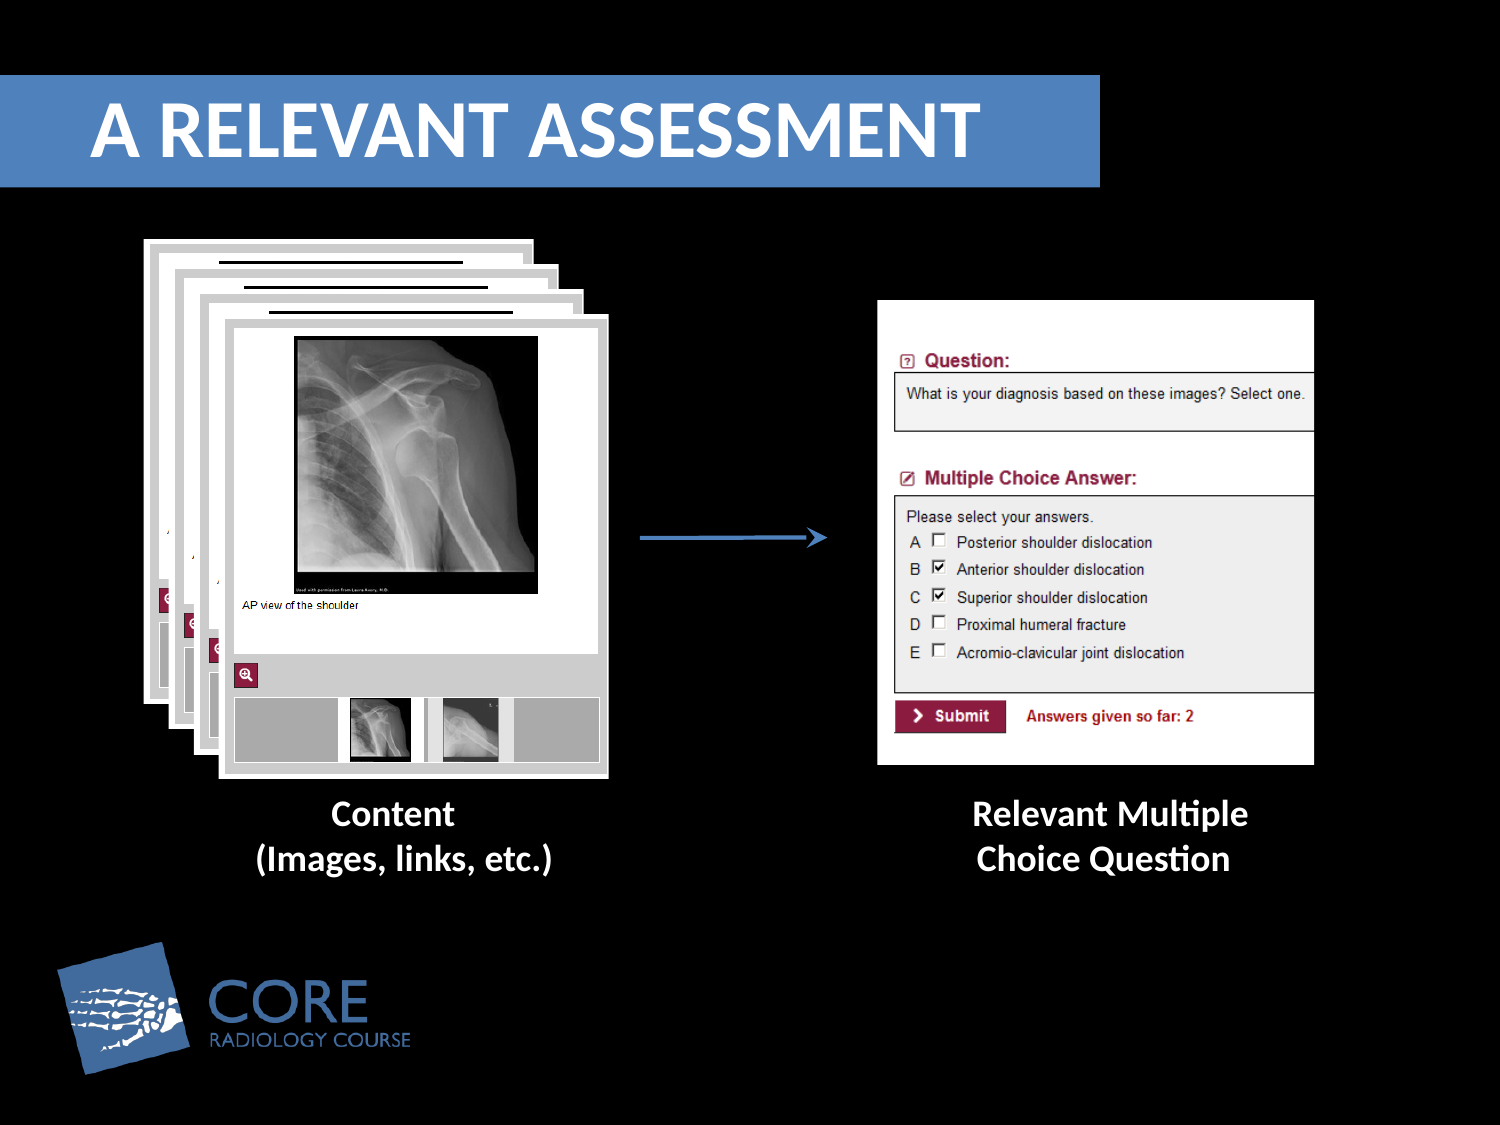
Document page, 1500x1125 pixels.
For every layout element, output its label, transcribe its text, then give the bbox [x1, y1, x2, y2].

title A RELEVANT ASSESSMENT [75, 62, 1350, 188]
picture [877, 299, 1315, 766]
picture [143, 238, 609, 780]
text_box Content Relevant Multiple (Images, links, etc.) Choice Question [240, 781, 1446, 888]
picture [49, 937, 488, 1079]
text_box [0, 75, 75, 188]
